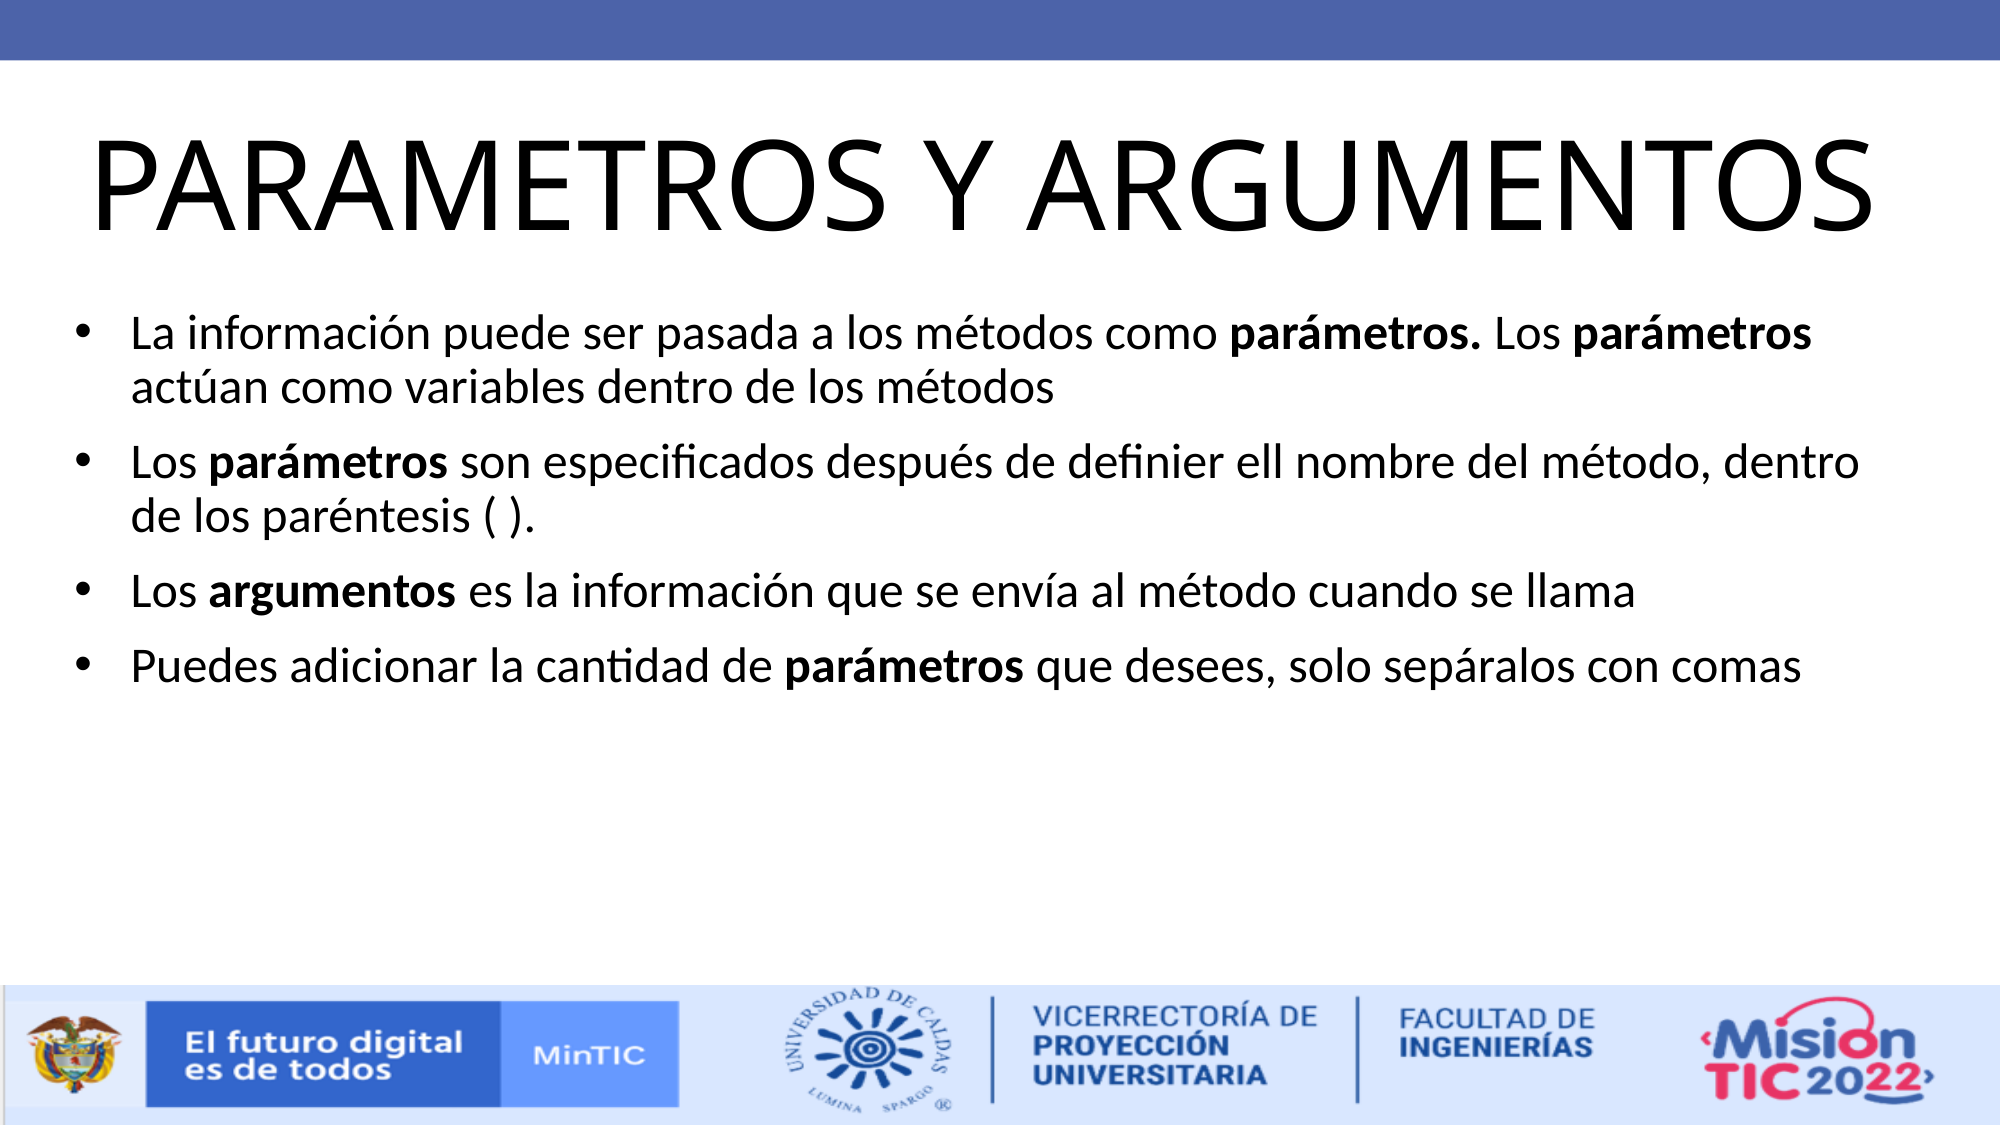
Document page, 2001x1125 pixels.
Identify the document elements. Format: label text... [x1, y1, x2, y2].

text_box [0, 0, 2000, 62]
title PARAMETROS Y ARGUMENTOS [29, 62, 1937, 266]
picture [0, 985, 2000, 1125]
subtitle La información puede ser pasada a los métodos como parámetros. Los parámetros actúan como variables dentro de los métodos Los parámetros son especificados después de definier ell nombre del método, dentro de los paréntesis ( ). Los argumentos es la información que se envía al método cuando se llama Puedes adicionar la cantidad de parámetros que desees, solo sepáralos con comas [59, 299, 1937, 925]
